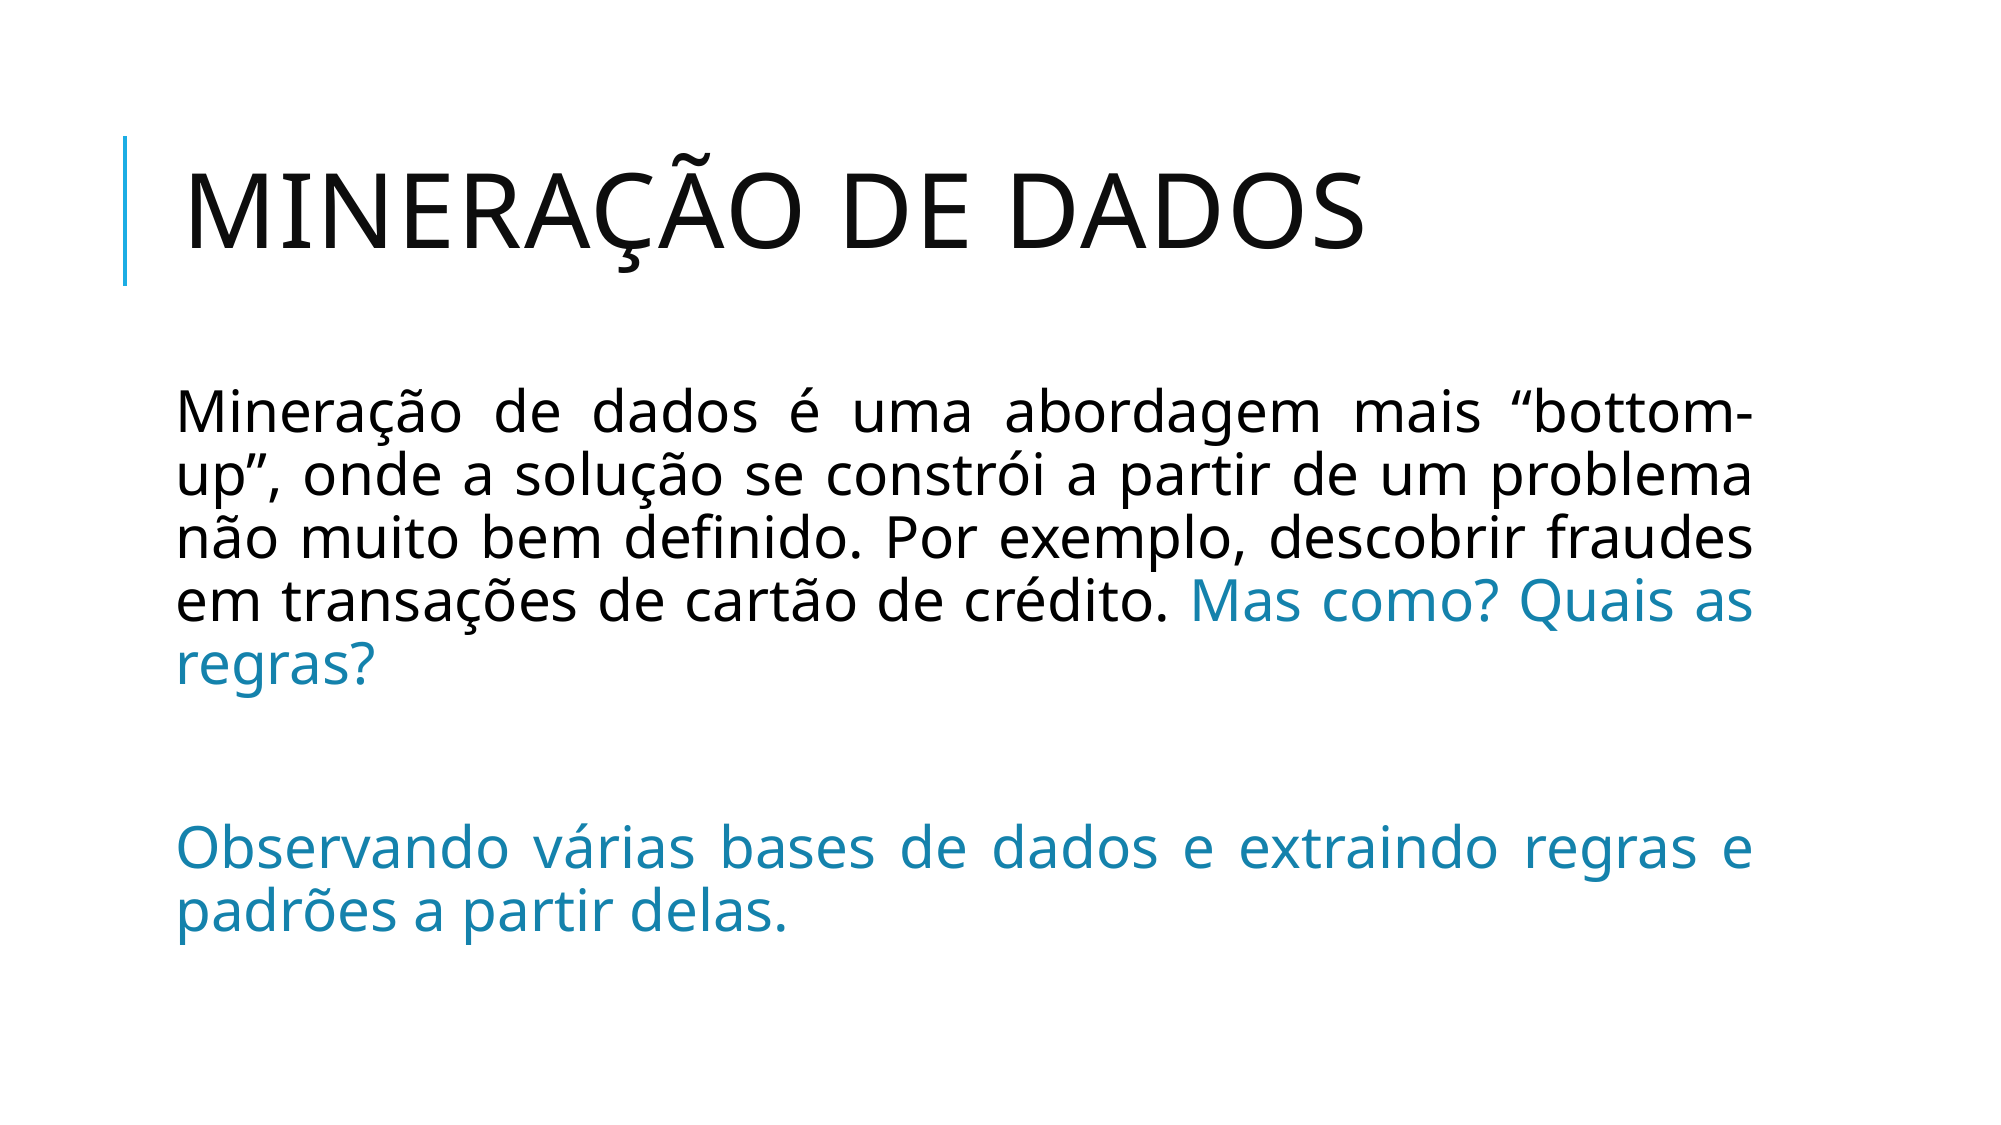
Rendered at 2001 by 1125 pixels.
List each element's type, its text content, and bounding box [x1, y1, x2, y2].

title Mineração de dados [168, 96, 1763, 342]
list Mineração de dados é uma abordagem mais “bottom-up”, onde a solução se constrói a partir de um problema não muito bem definido. Por exemplo, descobrir fraudes em transações de cartão de crédito. Mas como? Quais as regras? Observando várias bases de dados e extraindo regras e padrões a partir delas. [168, 375, 1763, 1035]
